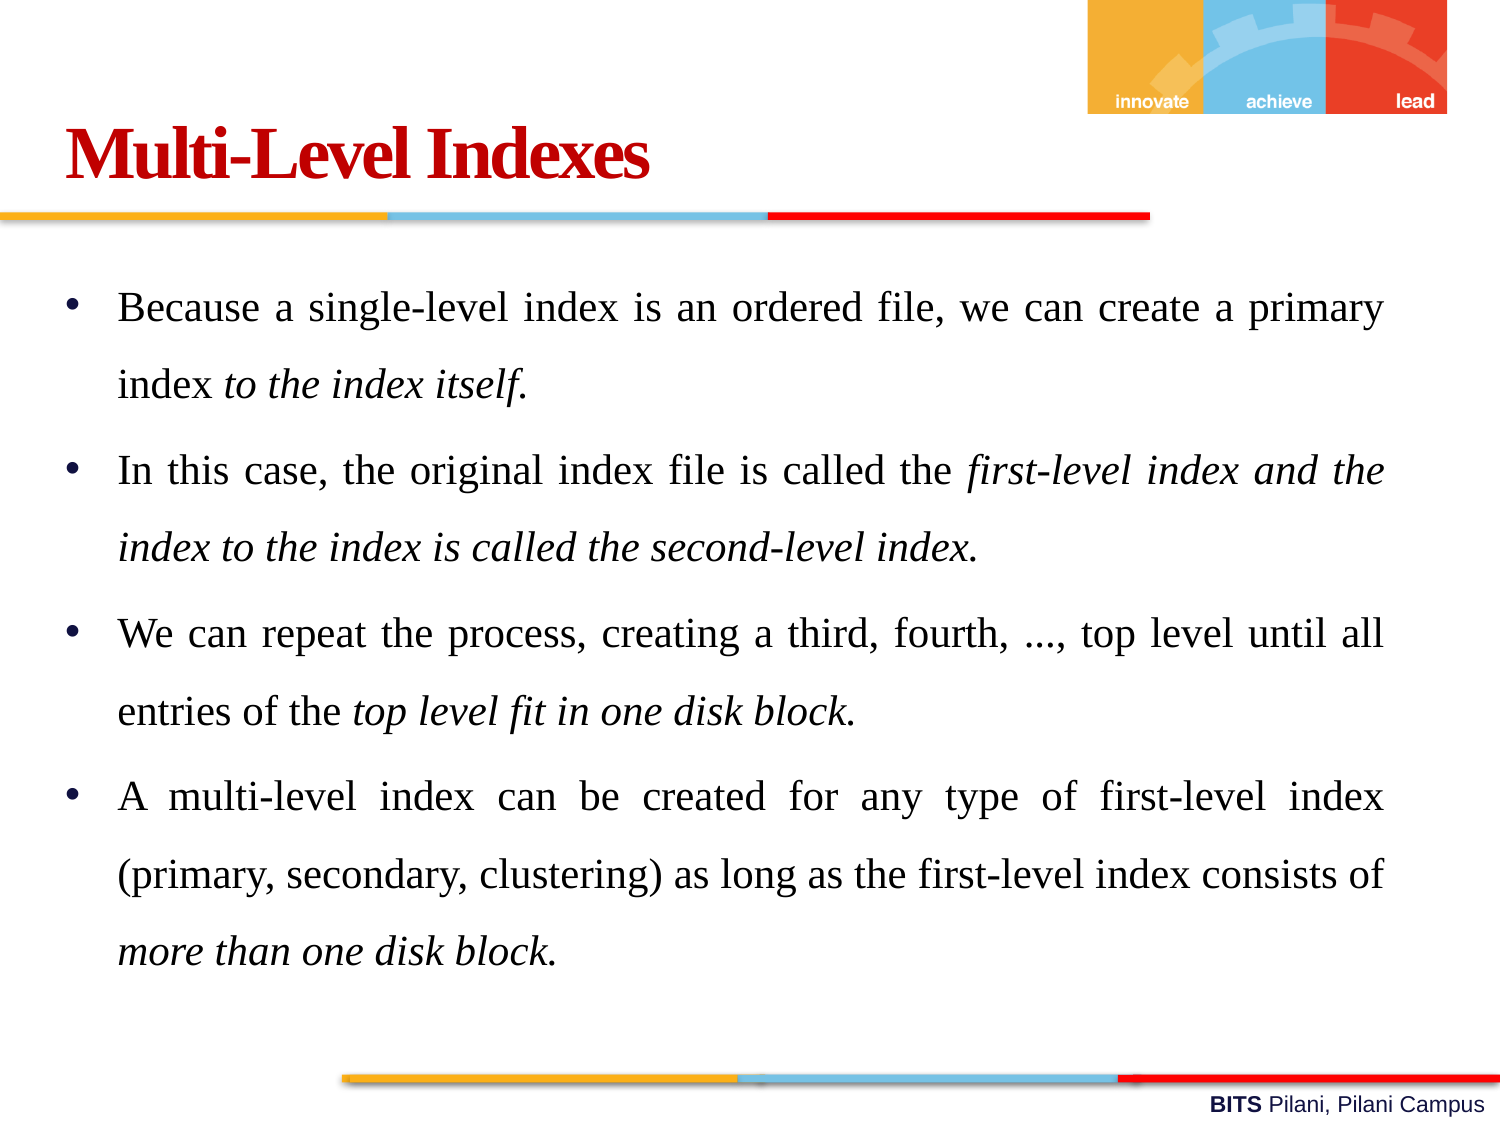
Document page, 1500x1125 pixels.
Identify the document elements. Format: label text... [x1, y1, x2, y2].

list Because a single-level index is an ordered file, we can create a primary index to the index itself. In this case, the original index file is called the first-level index and the index to the index is called the second-level index. We can repeat the process, creating a third, fourth, ..., top level until all entries of the top level fit in one disk block. A multi-level index can be created for any type of first-level index (primary, secondary, clustering) as long as the first-level index consists of more than one disk block. [50, 245, 1400, 988]
list Multi-Level Indexes [50, 24, 1088, 213]
picture [1087, 0, 1448, 114]
